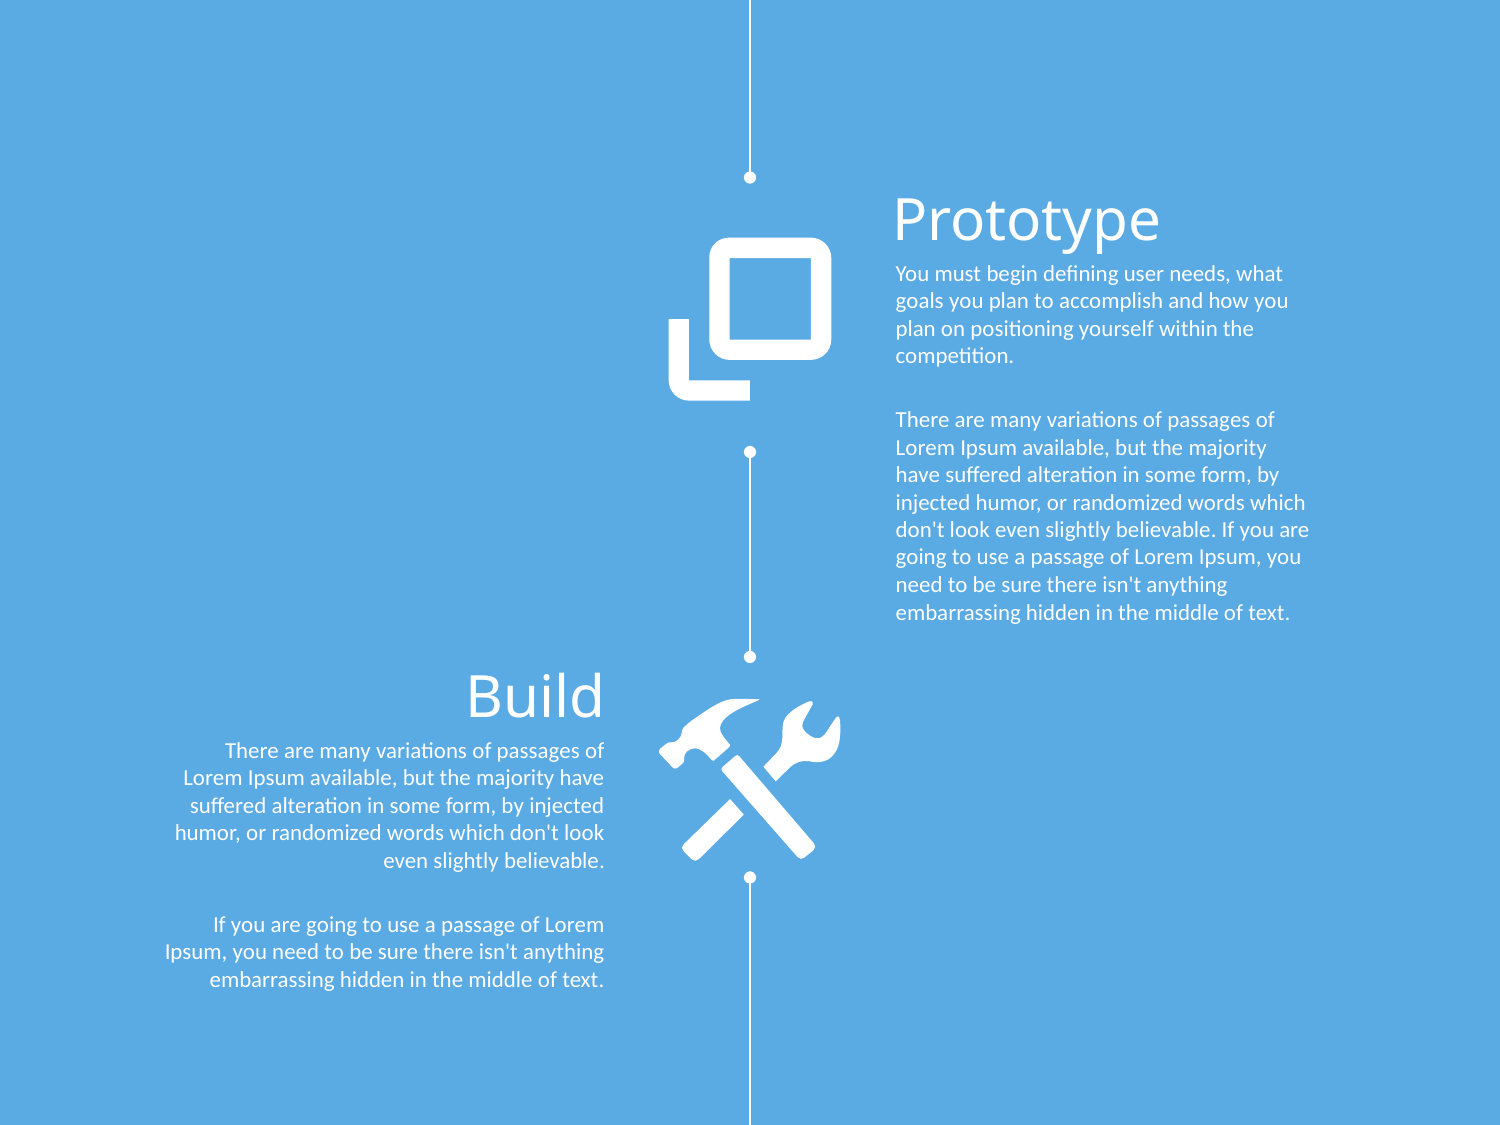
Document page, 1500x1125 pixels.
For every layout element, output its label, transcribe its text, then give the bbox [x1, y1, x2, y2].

text_box There are many variations of passages of Lorem Ipsum available, but the majority have suffered alteration in some form, by injected humor, or randomized words which don't look even slightly believable. If you are going to use a passage of Lorem Ipsum, you need to be sure there isn't anything embarrassing hidden in the middle of text. [146, 743, 621, 851]
text_box Build [146, 645, 621, 743]
text_box [681, 799, 744, 861]
text_box [668, 319, 750, 401]
text_box [709, 237, 832, 360]
text_box [721, 755, 816, 859]
text_box [763, 701, 841, 782]
text_box Prototype [877, 168, 1351, 266]
list You must begin defining user needs, what goals you plan to accomplish and how you plan on positioning yourself within the competition. There are many variations of passages of Lorem Ipsum available, but the majority have suffered alteration in some form, by injected humor, or randomized words which don't look even slightly believable. If you are going to use a passage of Lorem Ipsum, you need to be sure there isn't anything embarrassing hidden in the middle of text. [880, 266, 1329, 585]
text_box [658, 698, 760, 769]
